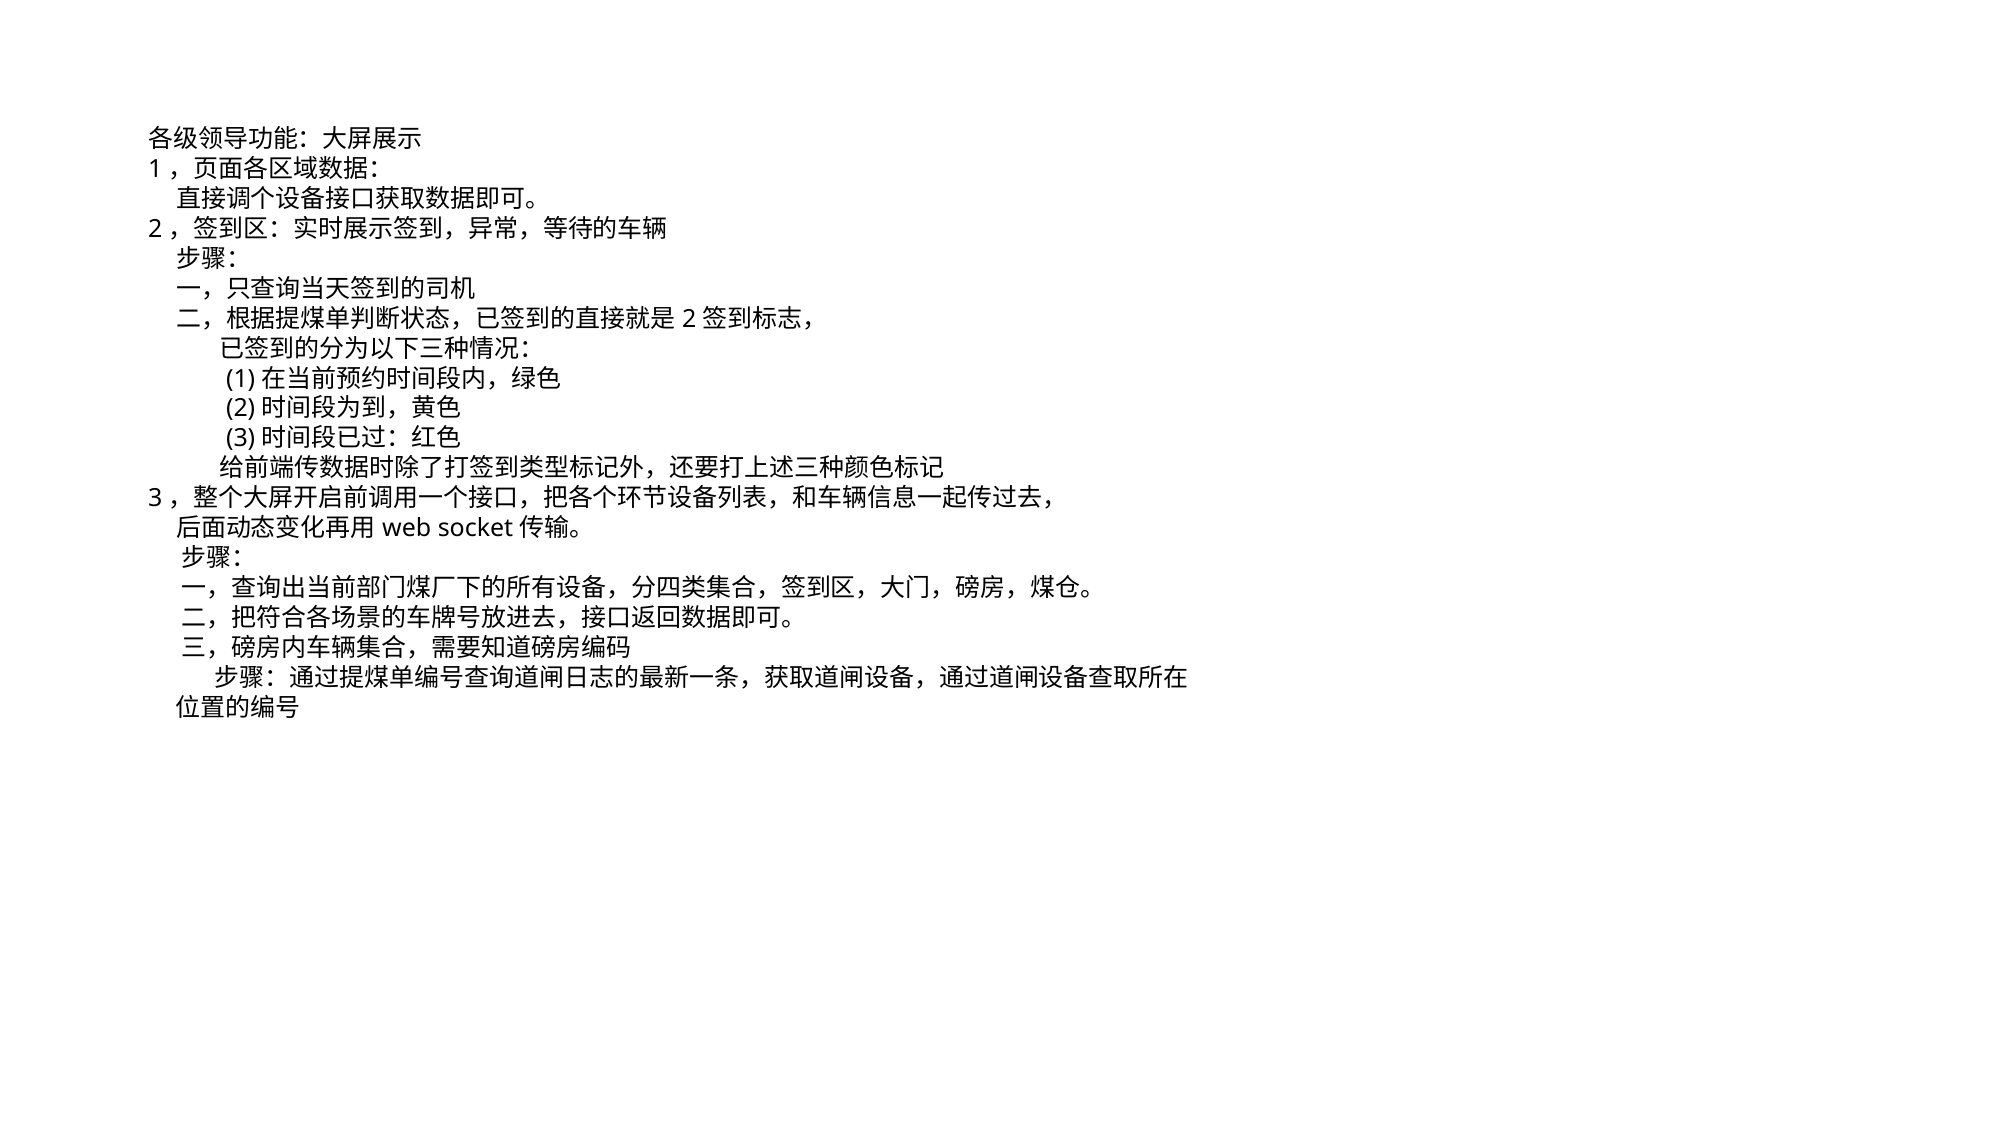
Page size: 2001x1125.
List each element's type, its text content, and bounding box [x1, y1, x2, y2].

text_box 各级领导功能：大屏展示 1，页面各区域数据： 直接调个设备接口获取数据即可。 2，签到区：实时展示签到，异常，等待的车辆 步骤： 一，只查询当天签到的司机 二，根据提煤单判断状态，已签到的直接就是2签到标志， 已签到的分为以下三种情况： (1)在当前预约时间段内，绿色 (2)时间段为到，黄色 (3)时间段已过：红色 给前端传数据时除了打签到类型标记外，还要打上述三种颜色标记 3，整个大屏开启前调用一个接口，把各个环节设备列表，和车辆信息一起传过去， 后面动态变化再用web socket传输。 步骤： 一，查询出当前部门煤厂下的所有设备，分四类集合，签到区，大门，磅房，煤仓。 二，把符合各场景的车牌号放进去，接口返回数据即可。 三，磅房内车辆集合，需要知道磅房编码 步骤：通过提煤单编号查询道闸日志的最新一条，获取道闸设备，通过道闸设备查取所在 位置的编号 [133, 115, 1228, 729]
